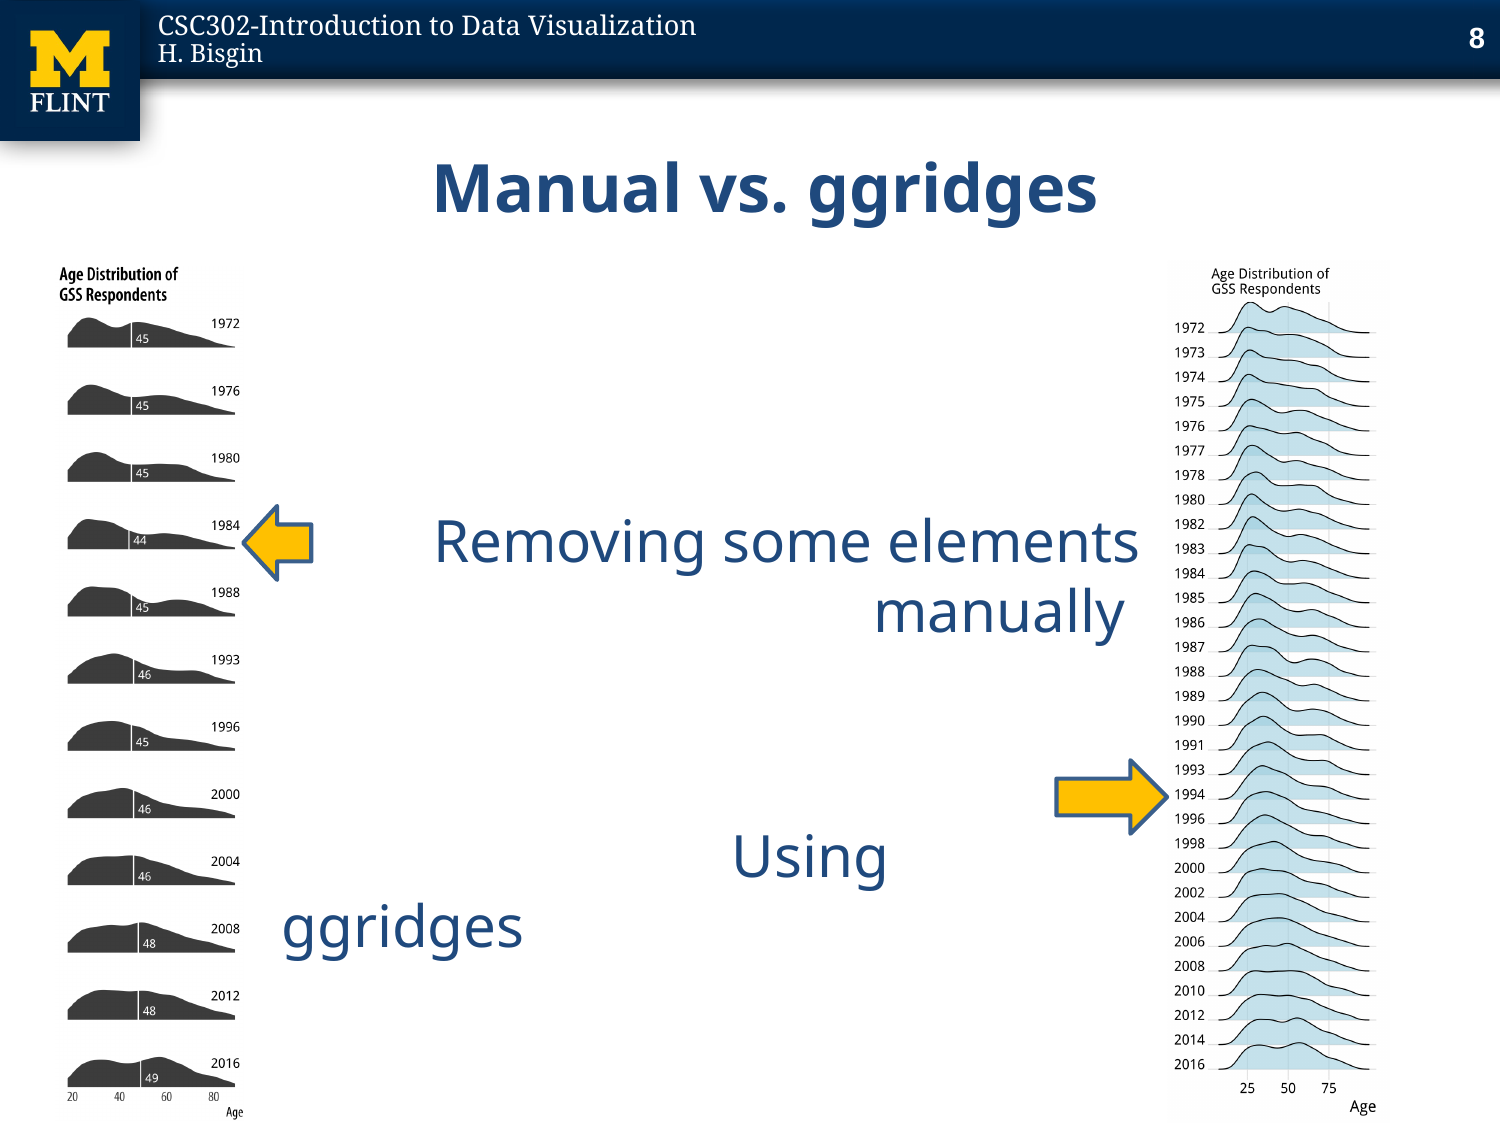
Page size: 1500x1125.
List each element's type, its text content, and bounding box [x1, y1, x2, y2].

title Manual vs. ggridges [73, 109, 1457, 263]
picture [0, 0, 1500, 1123]
text_box [249, 504, 314, 582]
list Removing some elements manually Using ggridges [249, 331, 1150, 1052]
text_box [1054, 758, 1161, 836]
slide_number 8 [1149, 6, 1500, 67]
